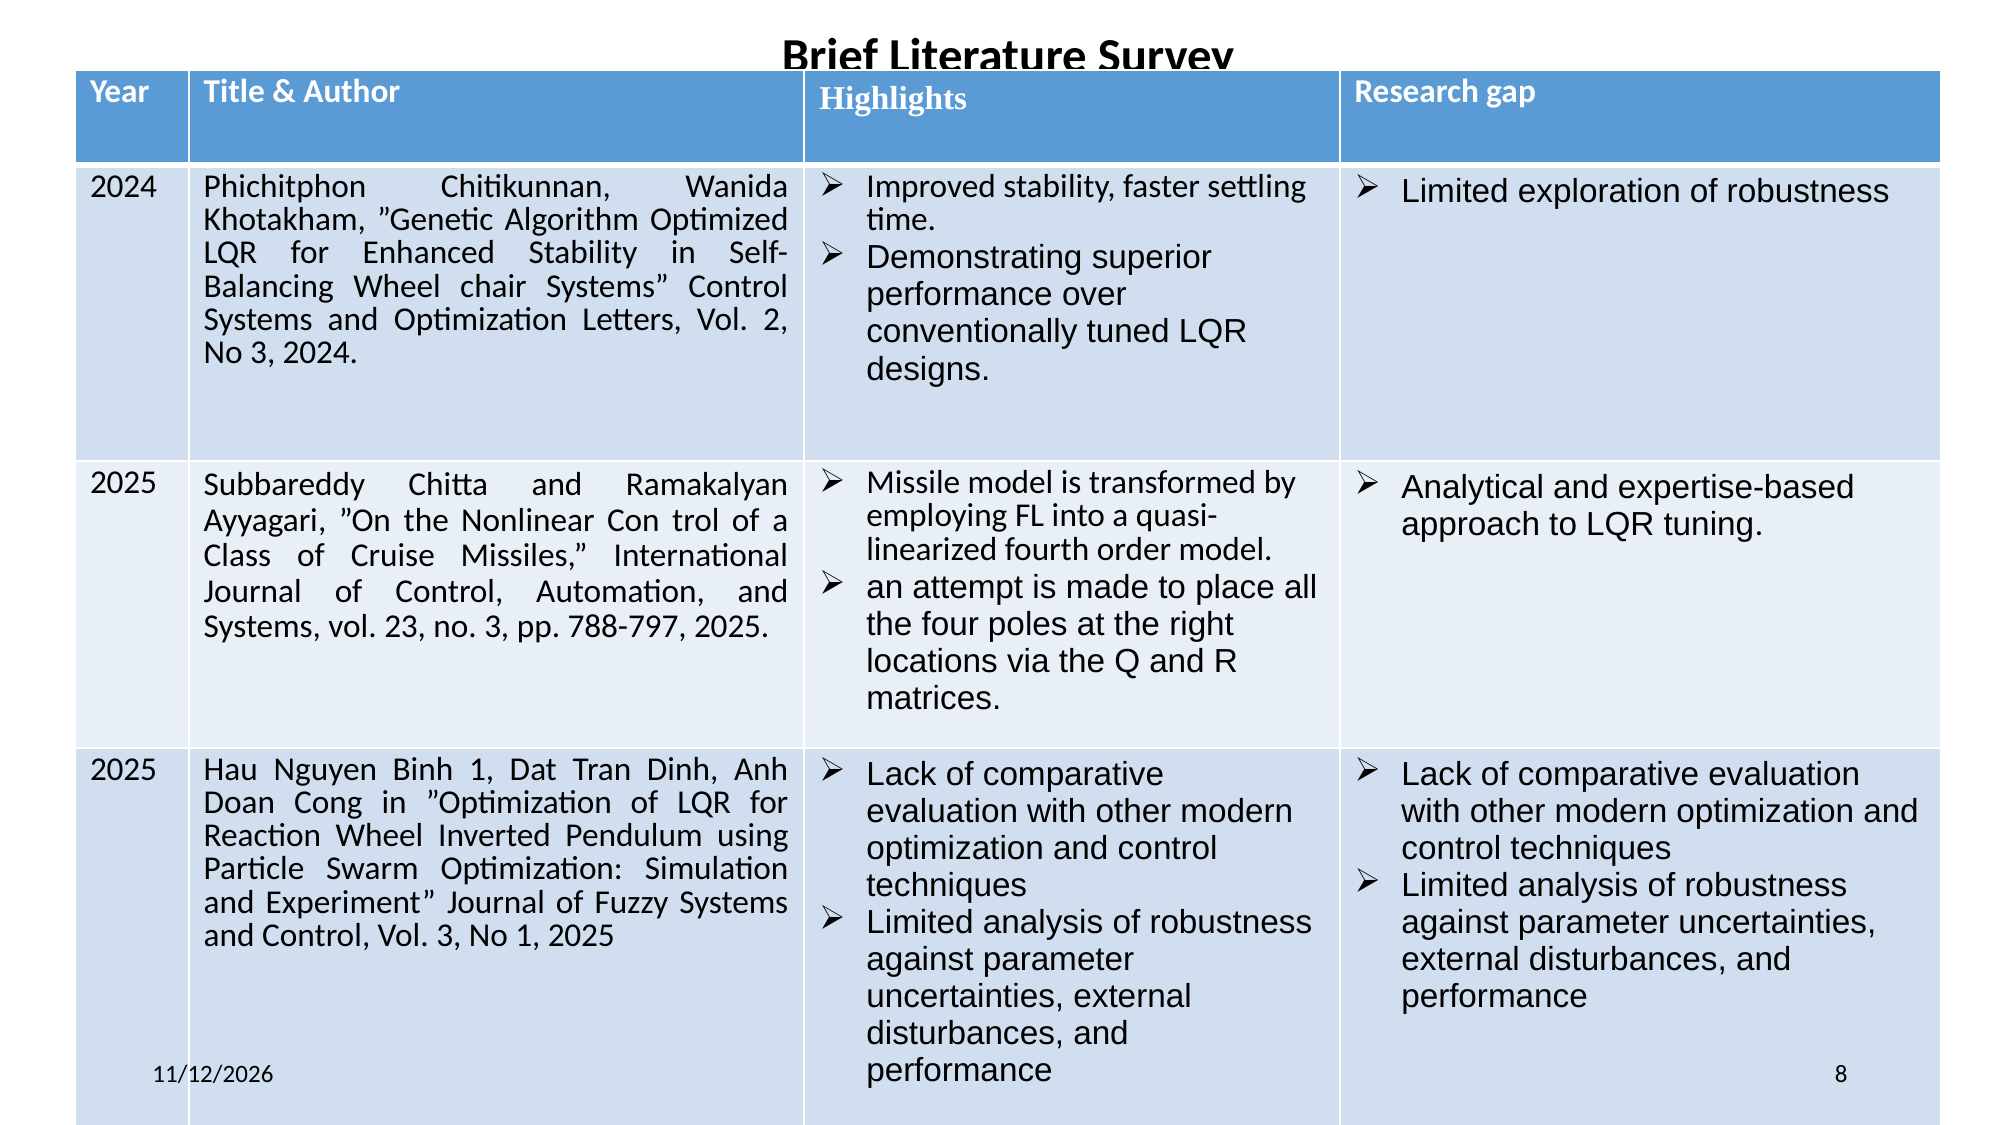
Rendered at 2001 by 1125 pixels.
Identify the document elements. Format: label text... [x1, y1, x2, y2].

table_cell Subbareddy Chitta and Ramakalyan Ayyagari, ”On the Nonlinear Con trol of a Class of Cruise Missiles,” International Journal of Control, Automation, and Systems, vol. 23, no. 3, pp. 788-797, 2025. [190, 462, 803, 747]
table_header Title & Author [190, 71, 803, 162]
slide_number 8 [1412, 1042, 1863, 1103]
table_header Research gap [1341, 71, 1940, 162]
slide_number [137, 1042, 588, 1103]
table_cell Phichitphon Chitikunnan, Wanida Khotakham, ”Genetic Algorithm Optimized LQR for Enhanced Stability in Self-Balancing Wheel chair Systems” Control Systems and Optimization Letters, Vol. 2, No 3, 2024. [190, 168, 803, 460]
table_cell Missile model is transformed by employing FL into a quasi-linearized fourth order model. an attempt is made to place all the four poles at the right locations via the Q and R matrices. [805, 462, 1339, 747]
table_cell 2024 [76, 168, 188, 460]
table_header Year [76, 71, 188, 162]
table_cell Hau Nguyen Binh 1, Dat Tran Dinh, Anh Doan Cong in ”Optimization of LQR for Reaction Wheel Inverted Pendulum using Particle Swarm Optimization: Simulation and Experiment” Journal of Fuzzy Systems and Control, Vol. 3, No 1, 2025 [190, 749, 803, 1125]
table_cell Analytical and expertise-based approach to LQR tuning. [1341, 462, 1940, 747]
table_header Highlights [805, 71, 1339, 162]
table_cell Improved stability, faster settling time. Demonstrating superior performance over conventionally tuned LQR designs. [805, 168, 1339, 460]
table_cell 2025 [76, 462, 188, 747]
table_cell 2025 [76, 749, 188, 1125]
title Brief Literature Survey [58, 22, 1958, 149]
table_cell Lack of comparative evaluation with other modern optimization and control techniques Limited analysis of robustness against parameter uncertainties, external disturbances, and performance [805, 749, 1339, 1125]
table_cell Limited exploration of robustness [1341, 168, 1940, 460]
table_cell Lack of comparative evaluation with other modern optimization and control techniques Limited analysis of robustness against parameter uncertainties, external disturbances, and performance [1341, 749, 1940, 1125]
